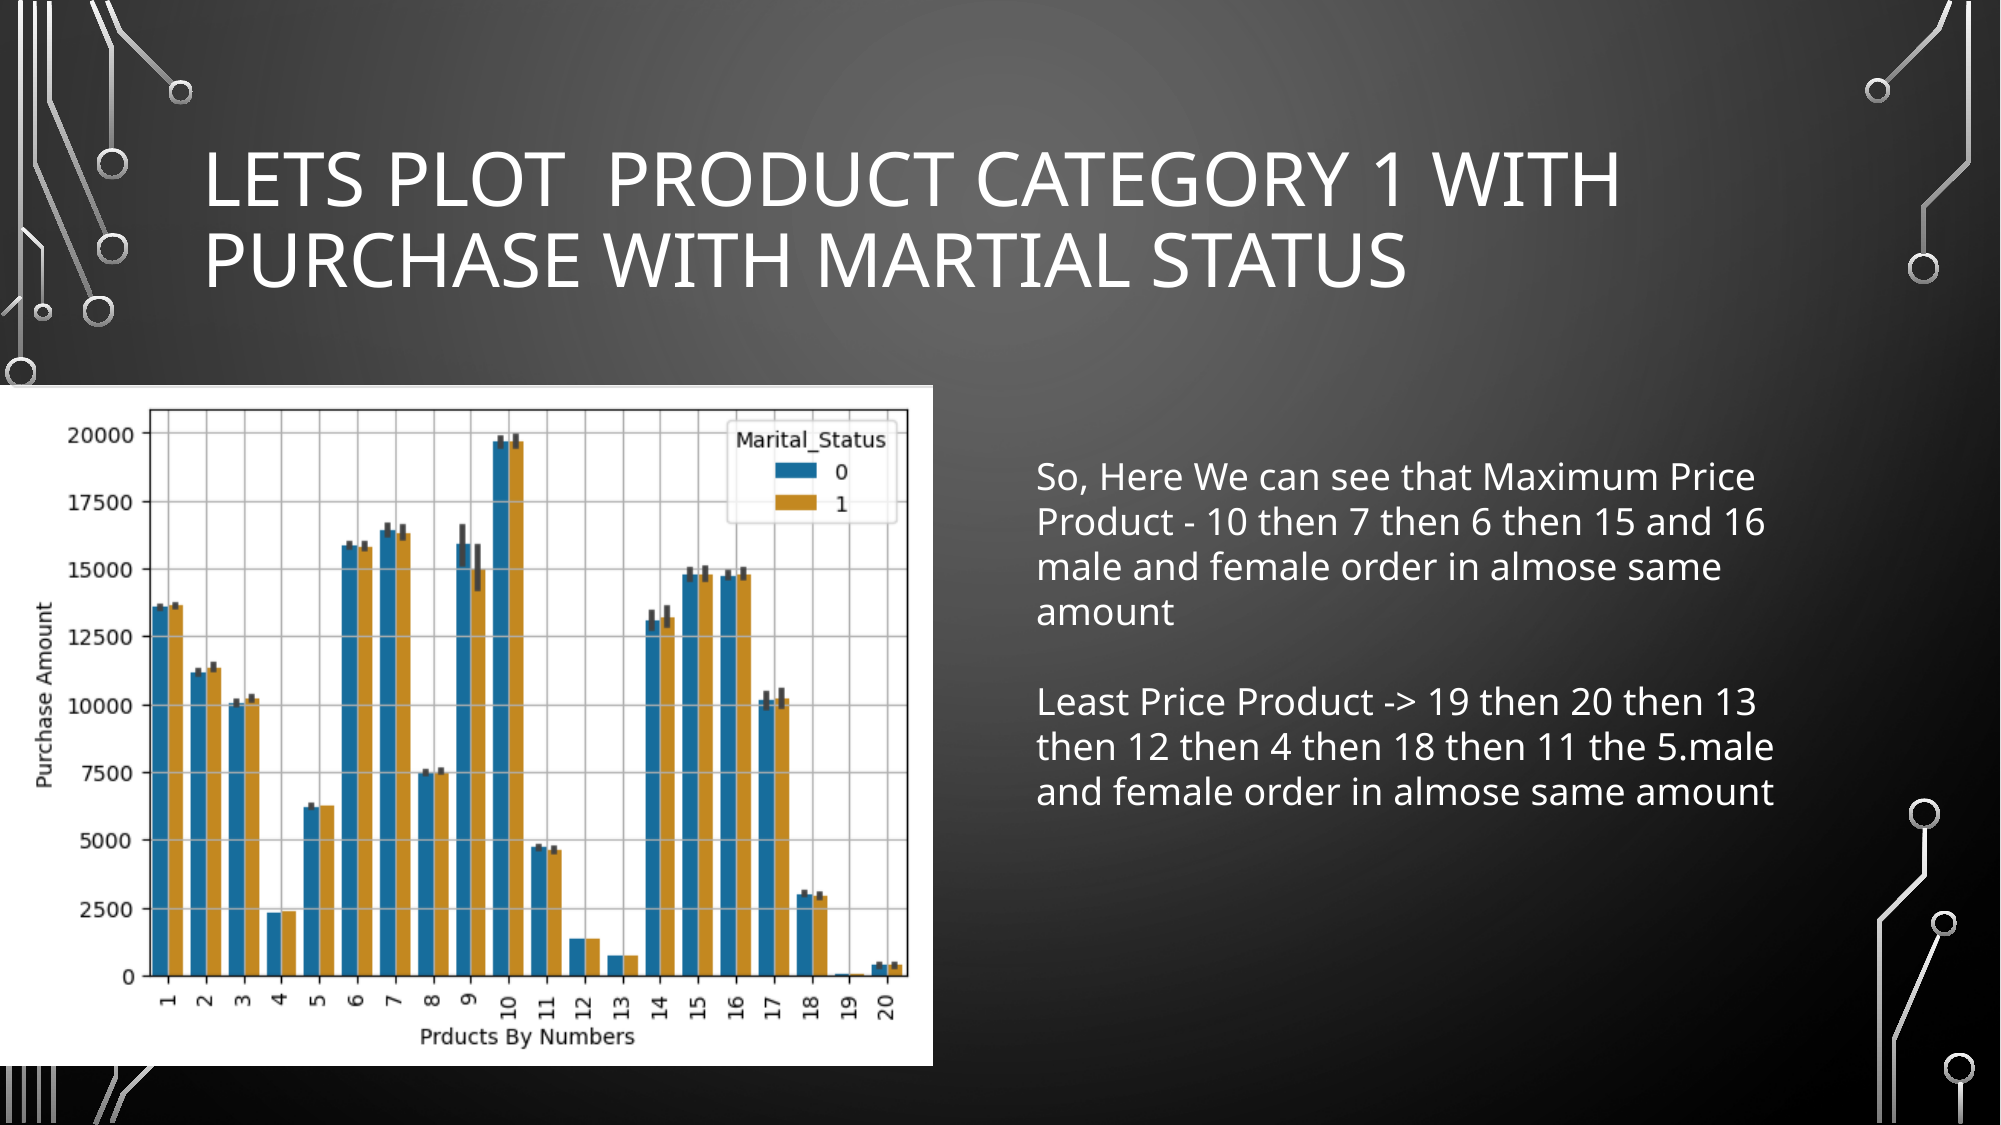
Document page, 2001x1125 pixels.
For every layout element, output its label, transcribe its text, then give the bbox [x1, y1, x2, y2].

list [0, 385, 934, 1066]
title Lets plot Product Category 1 with Purchase with Martial Status [187, 101, 1813, 344]
text_box So, Here We can see that Maximum Price Product - 10 then 7 then 6 then 15 and 16 male and female order in almose same amount Least Price Product -> 19 then 20 then 13 then 12 then 4 then 18 then 11 the 5.male and female order in almose same amount [1021, 445, 1830, 821]
